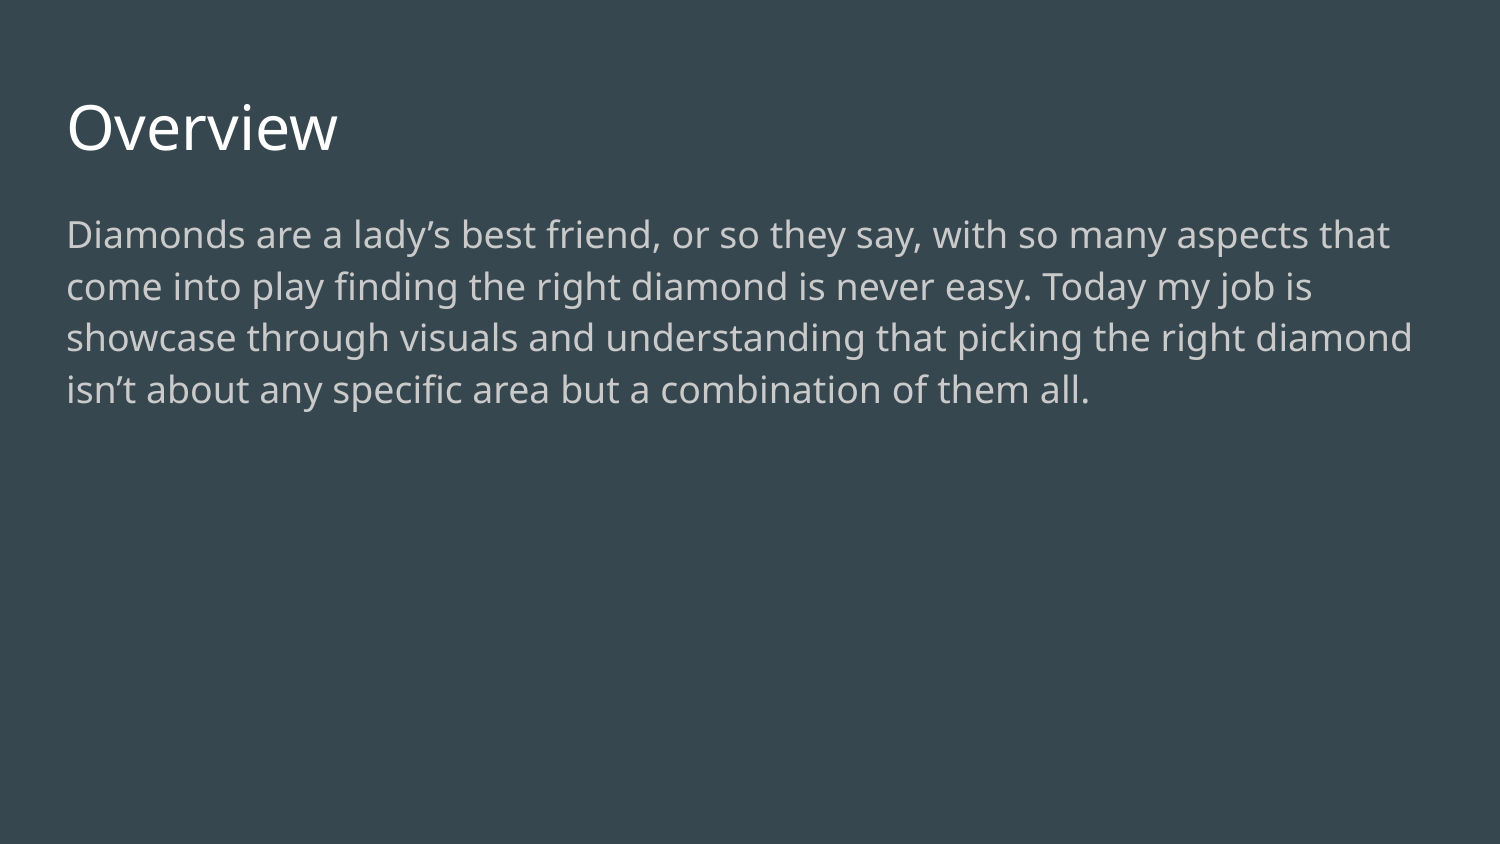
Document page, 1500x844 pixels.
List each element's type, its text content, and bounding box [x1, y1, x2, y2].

title Overview [51, 72, 1449, 167]
list Diamonds are a lady’s best friend, or so they say, with so many aspects that come into play finding the right diamond is never easy. Today my job is showcase through visuals and understanding that picking the right diamond isn’t about any specific area but a combination of them all. [51, 189, 1449, 750]
